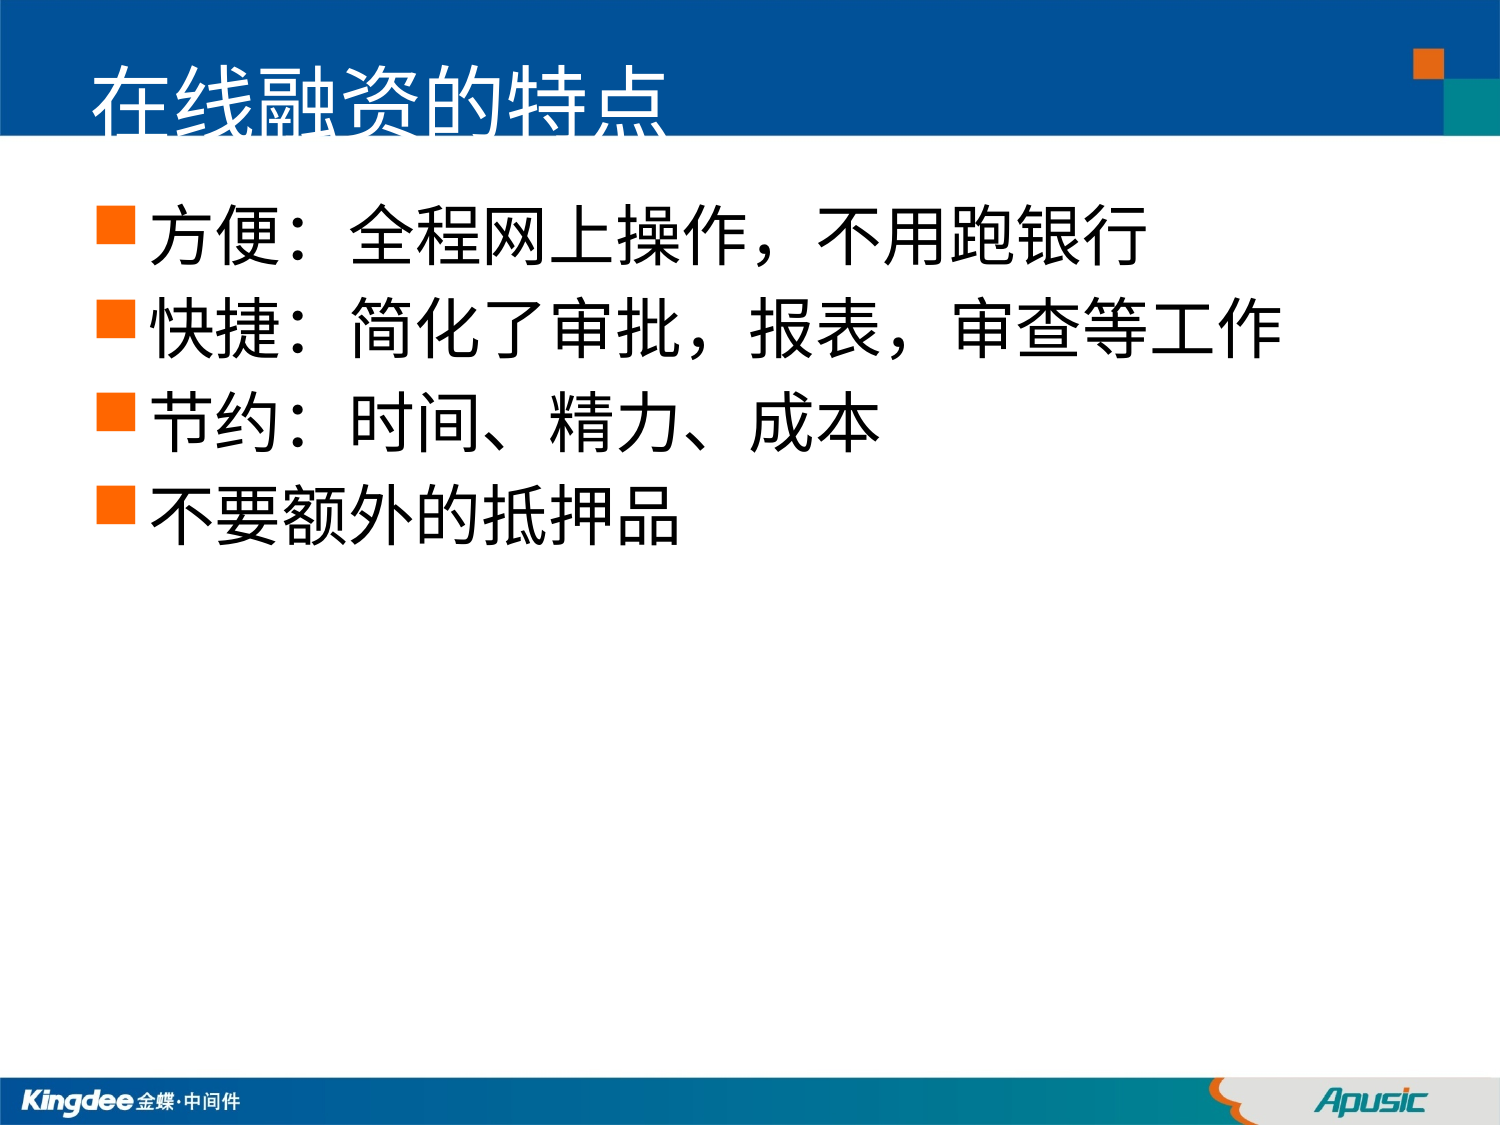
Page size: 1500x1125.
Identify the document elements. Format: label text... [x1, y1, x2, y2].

list 方便：全程网上操作，不用跑银行 快捷：简化了审批，报表，审查等工作 节约：时间、精力、成本 不要额外的抵押品 [77, 186, 1394, 855]
title 在线融资的特点 [75, 45, 1425, 233]
picture [0, 0, 1500, 1125]
